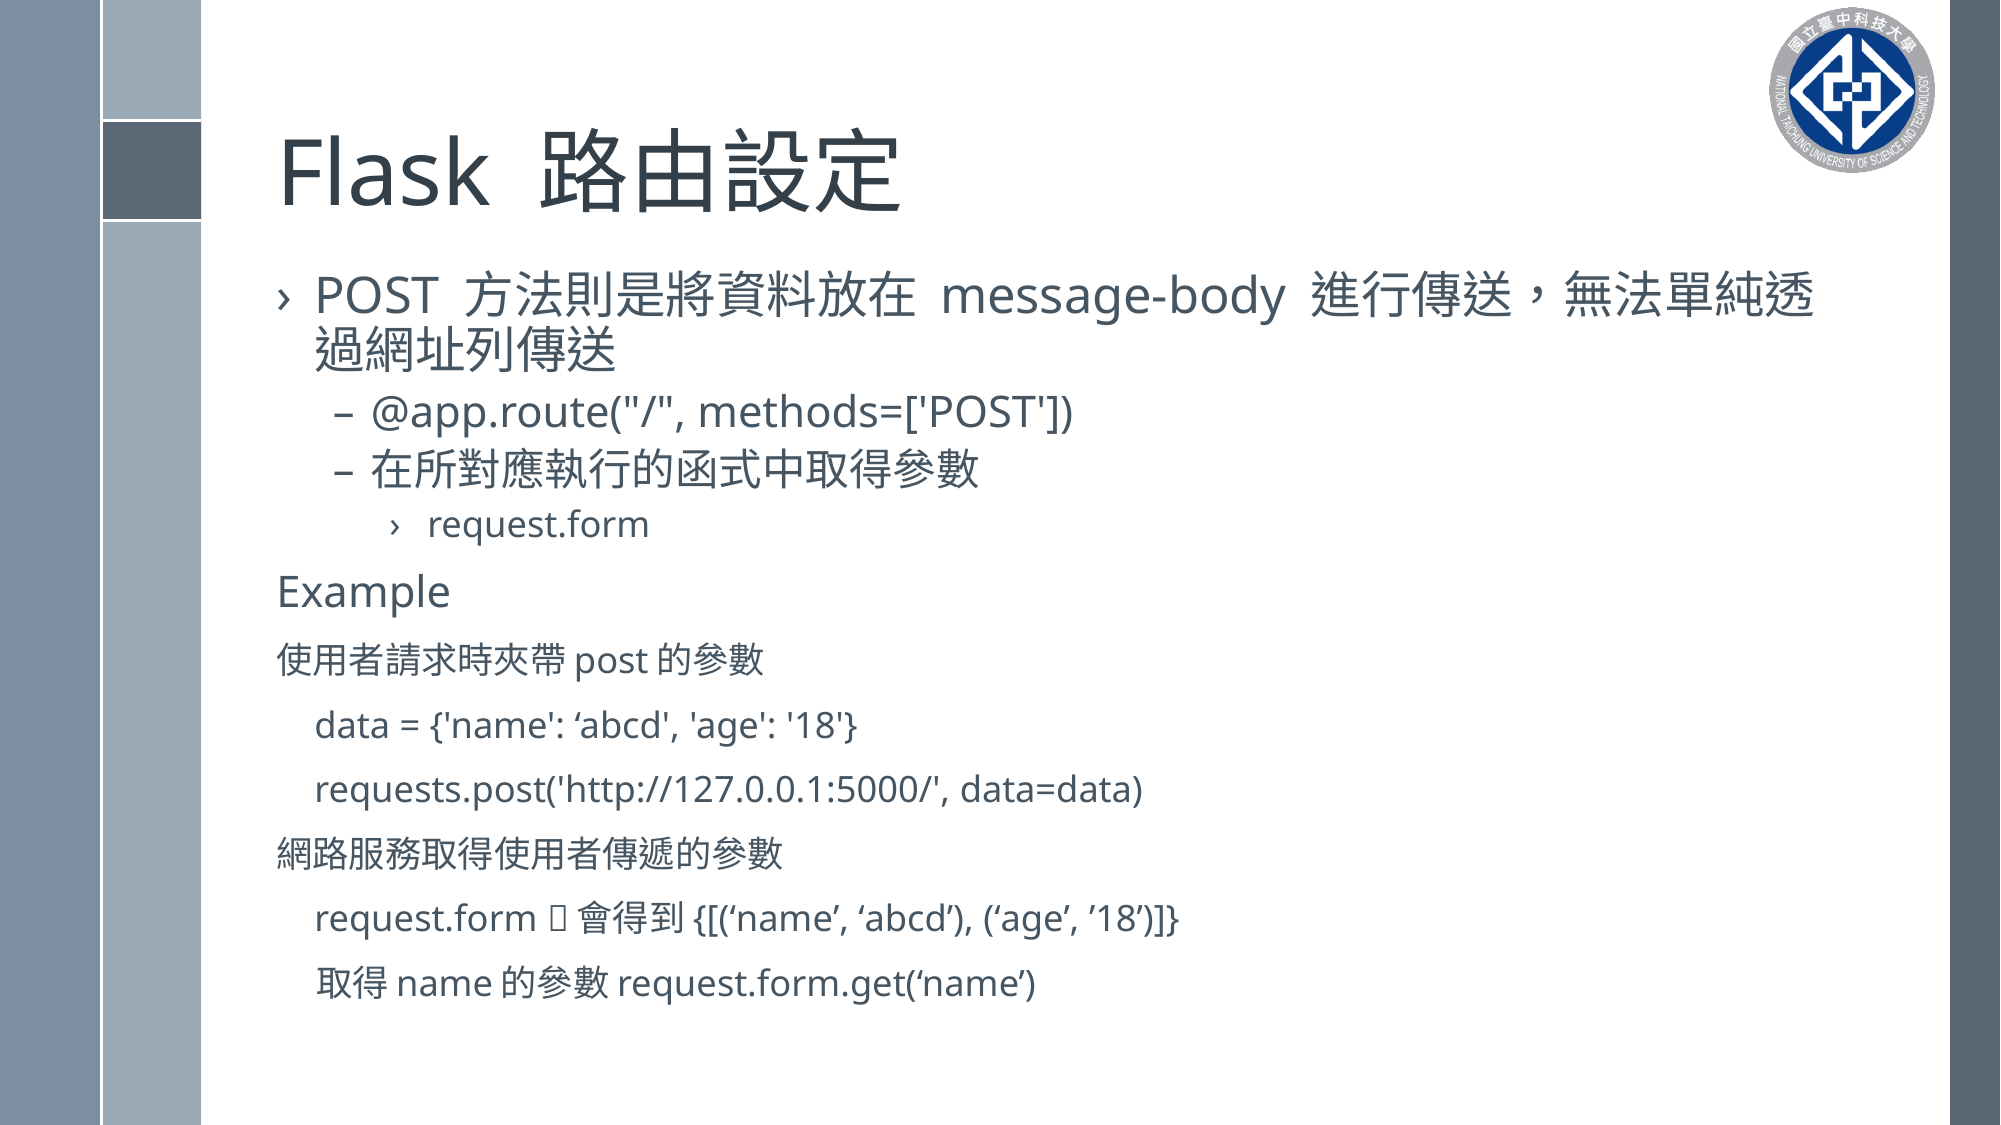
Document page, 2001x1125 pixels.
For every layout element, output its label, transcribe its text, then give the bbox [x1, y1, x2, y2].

picture [1769, 7, 1935, 173]
title Flask 路由設定 [261, 29, 1867, 233]
list POST 方法則是將資料放在 message-body 進行傳送，無法單純透過網址列傳送 @app.route("/", methods=['POST']) 在所對應執行的函式中取得參數 request.form Example 使用者請求時夾帶post的參數 data = {'name': ‘abcd', 'age': '18'} requests.post('http://127.0.0.1:5000/', data=data) 網路服務取得使用者傳遞的參數 request.form 會得到{[(‘name’, ‘abcd’), (‘age’, ’18’)]} 取得name的參數request.form.get(‘name’) [261, 262, 1867, 1013]
